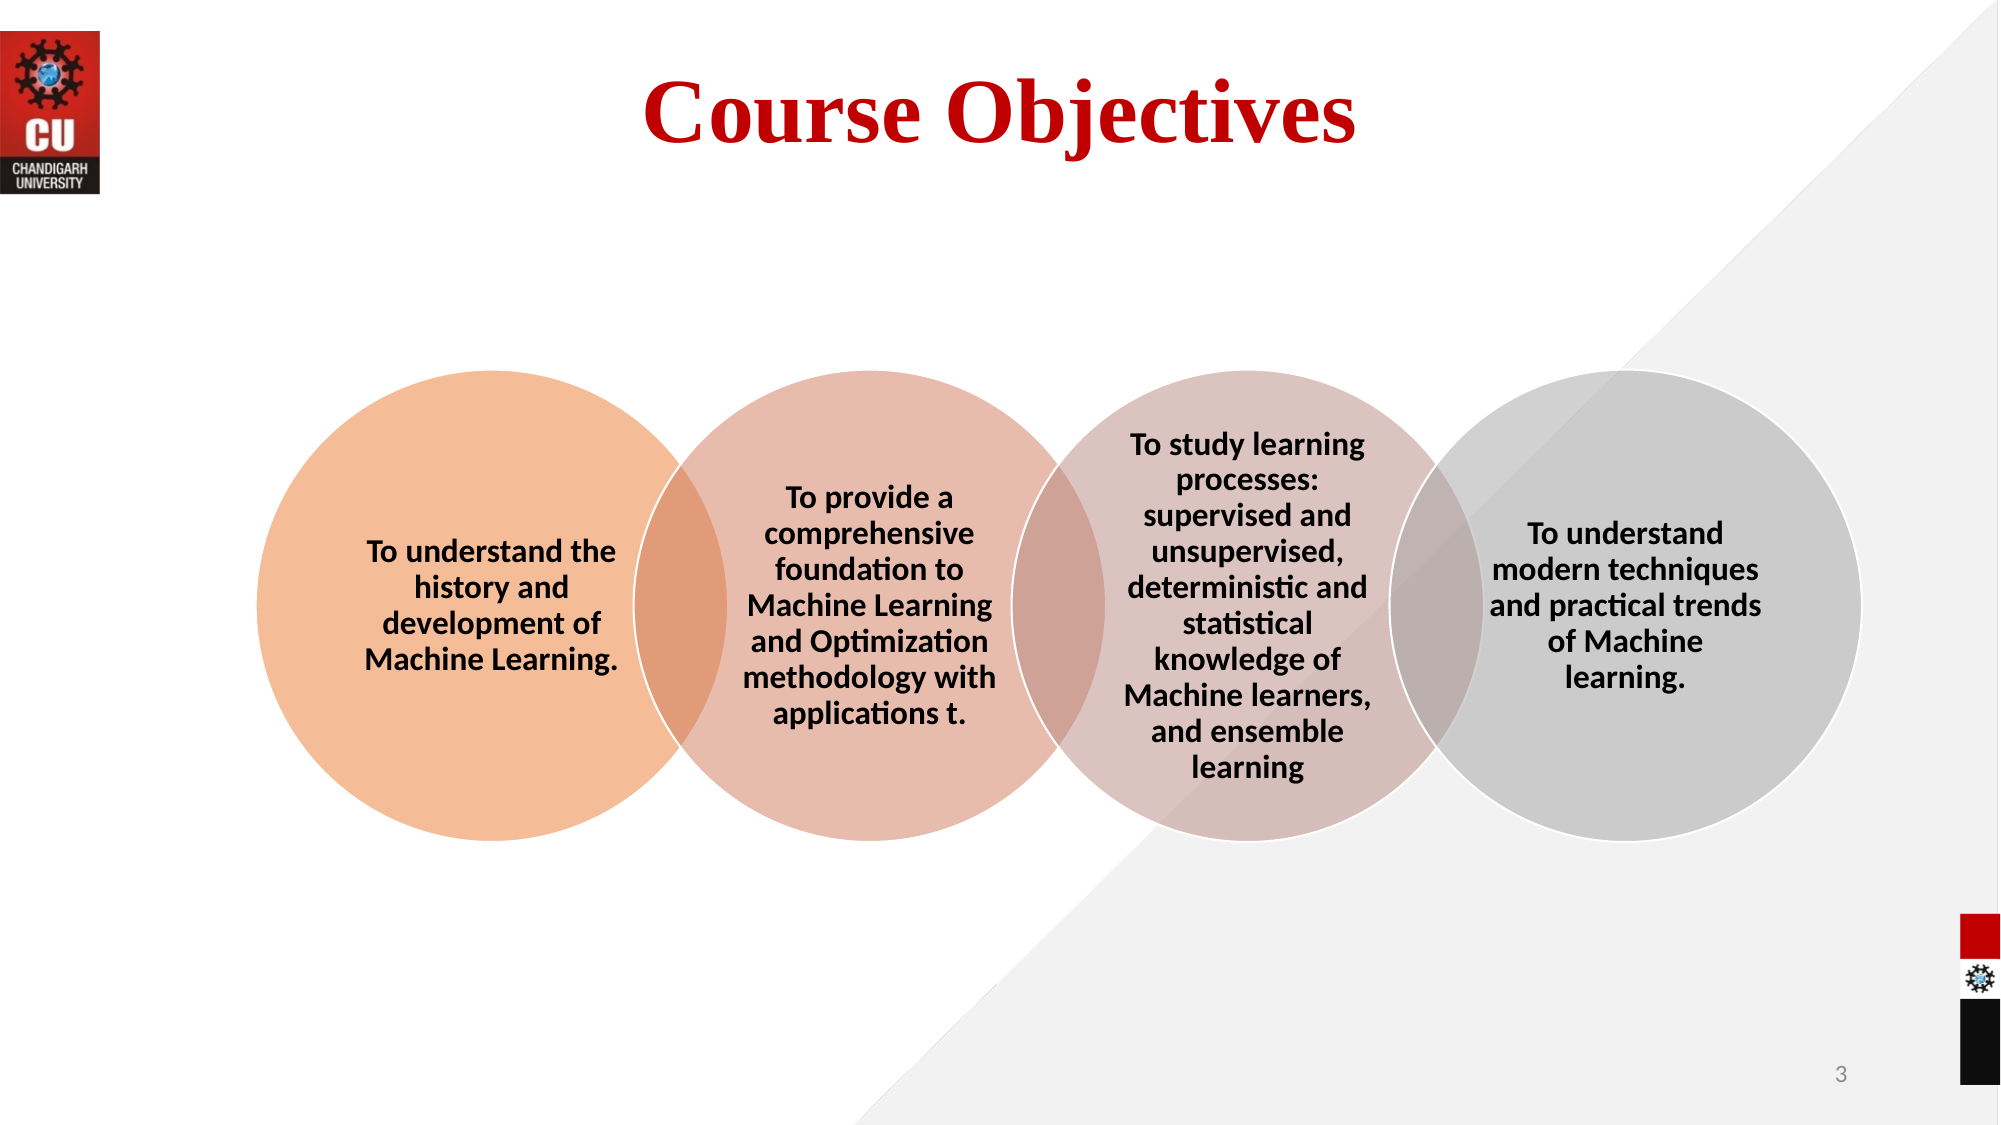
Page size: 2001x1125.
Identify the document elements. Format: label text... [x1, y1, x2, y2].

title Course Objectives [137, 3, 1863, 222]
picture [0, 0, 2001, 1125]
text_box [255, 139, 1863, 1073]
slide_number 3 [1412, 1073, 1863, 1103]
